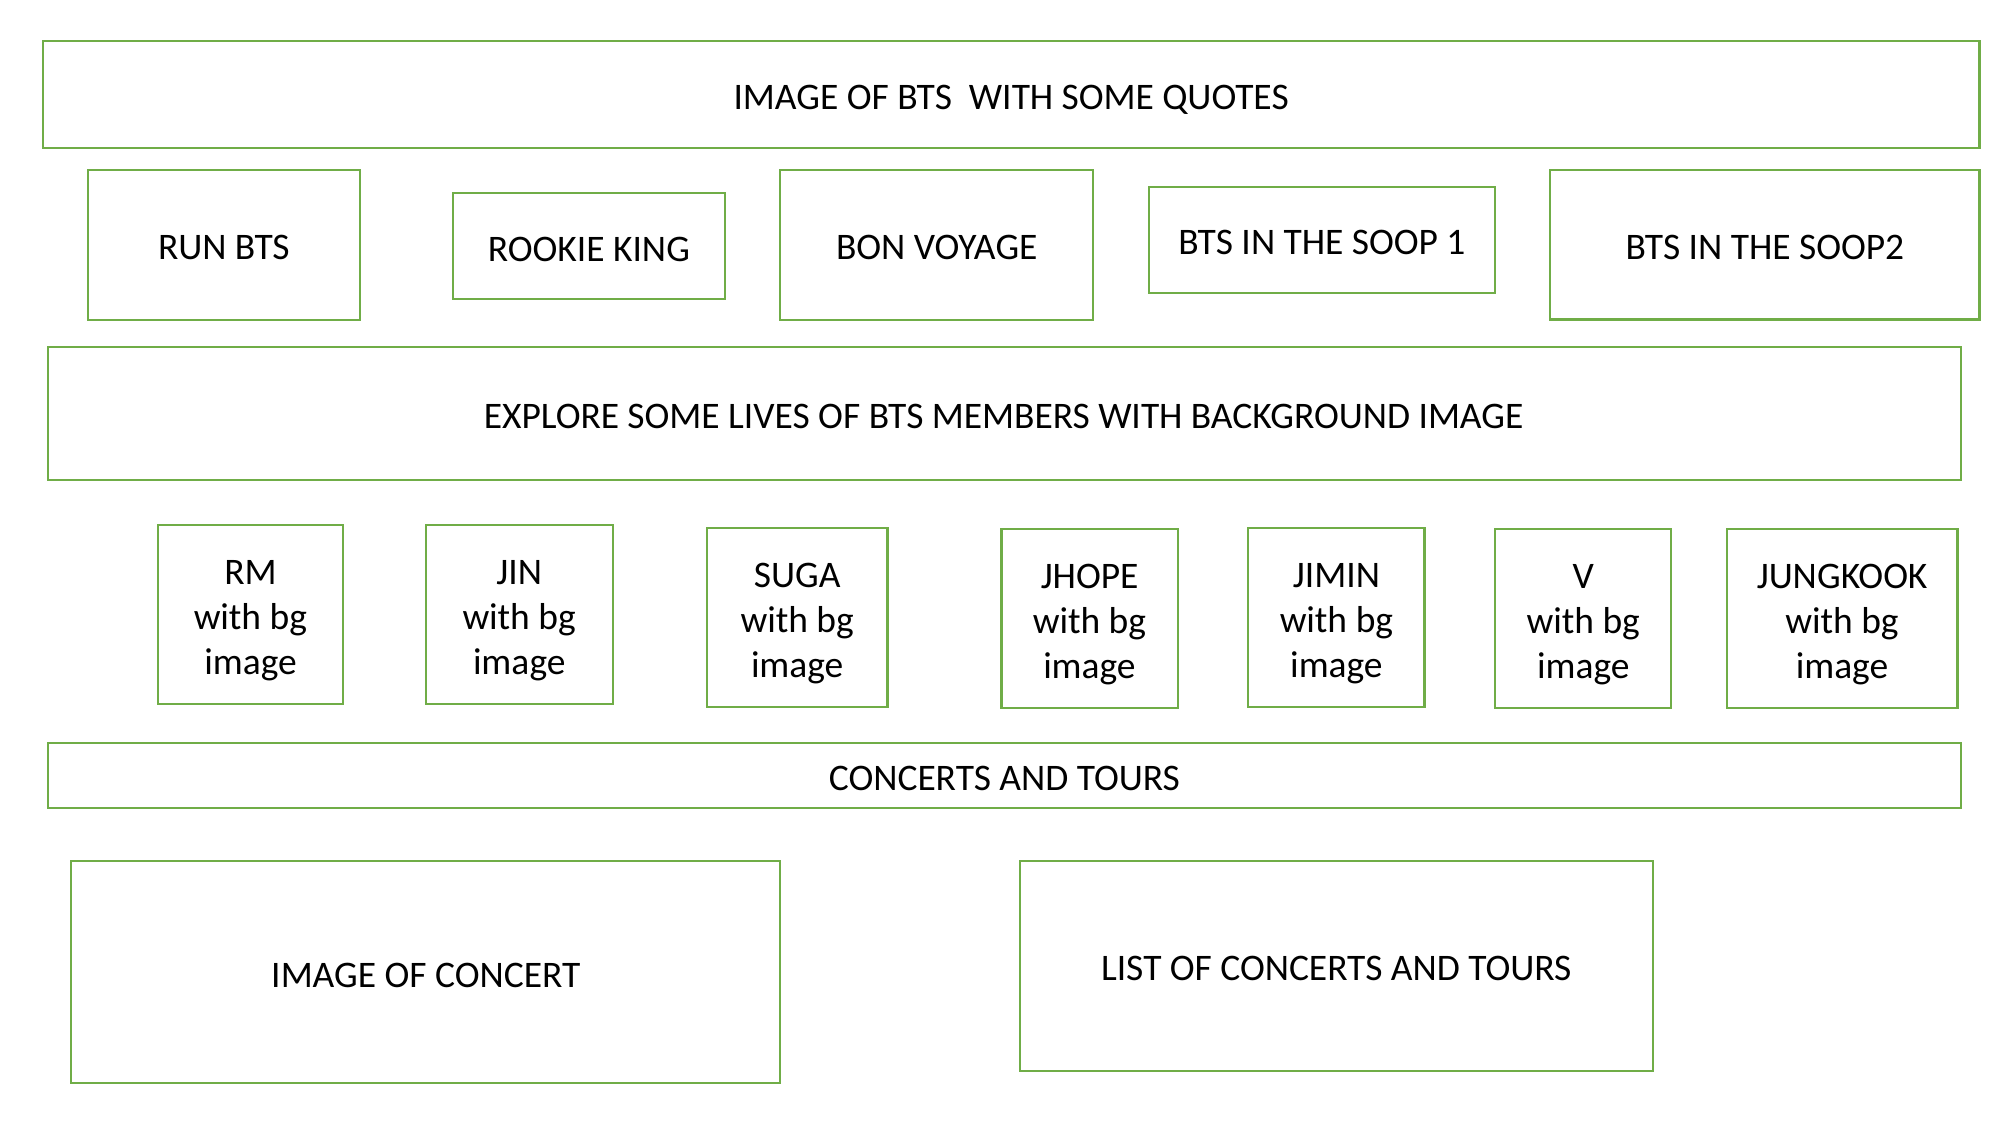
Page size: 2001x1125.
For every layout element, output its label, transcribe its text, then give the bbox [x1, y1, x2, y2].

text_box ROOKIE KING [452, 192, 726, 300]
text_box JHOPE with bg image [1000, 528, 1179, 709]
text_box IMAGE OF BTS WITH SOME QUOTES [42, 40, 1981, 149]
text_box BTS IN THE SOOP2 [1549, 169, 1981, 321]
text_box IMAGE OF CONCERT [70, 860, 781, 1084]
text_box EXPLORE SOME LIVES OF BTS MEMBERS WITH BACKGROUND IMAGE [47, 346, 1962, 481]
text_box JIN with bg image [425, 524, 614, 705]
text_box V with bg image [1494, 528, 1672, 709]
text_box CONCERTS AND TOURS [47, 742, 1962, 809]
text_box BON VOYAGE [779, 169, 1094, 321]
text_box BTS IN THE SOOP 1 [1148, 186, 1496, 294]
text_box JUNGKOOK with bg image [1726, 528, 1959, 709]
text_box LIST OF CONCERTS AND TOURS [1019, 860, 1654, 1072]
text_box RM with bg image [157, 524, 344, 705]
text_box SUGA with bg image [706, 527, 889, 708]
text_box JIMIN with bg image [1247, 527, 1426, 708]
text_box RUN BTS [87, 169, 361, 321]
